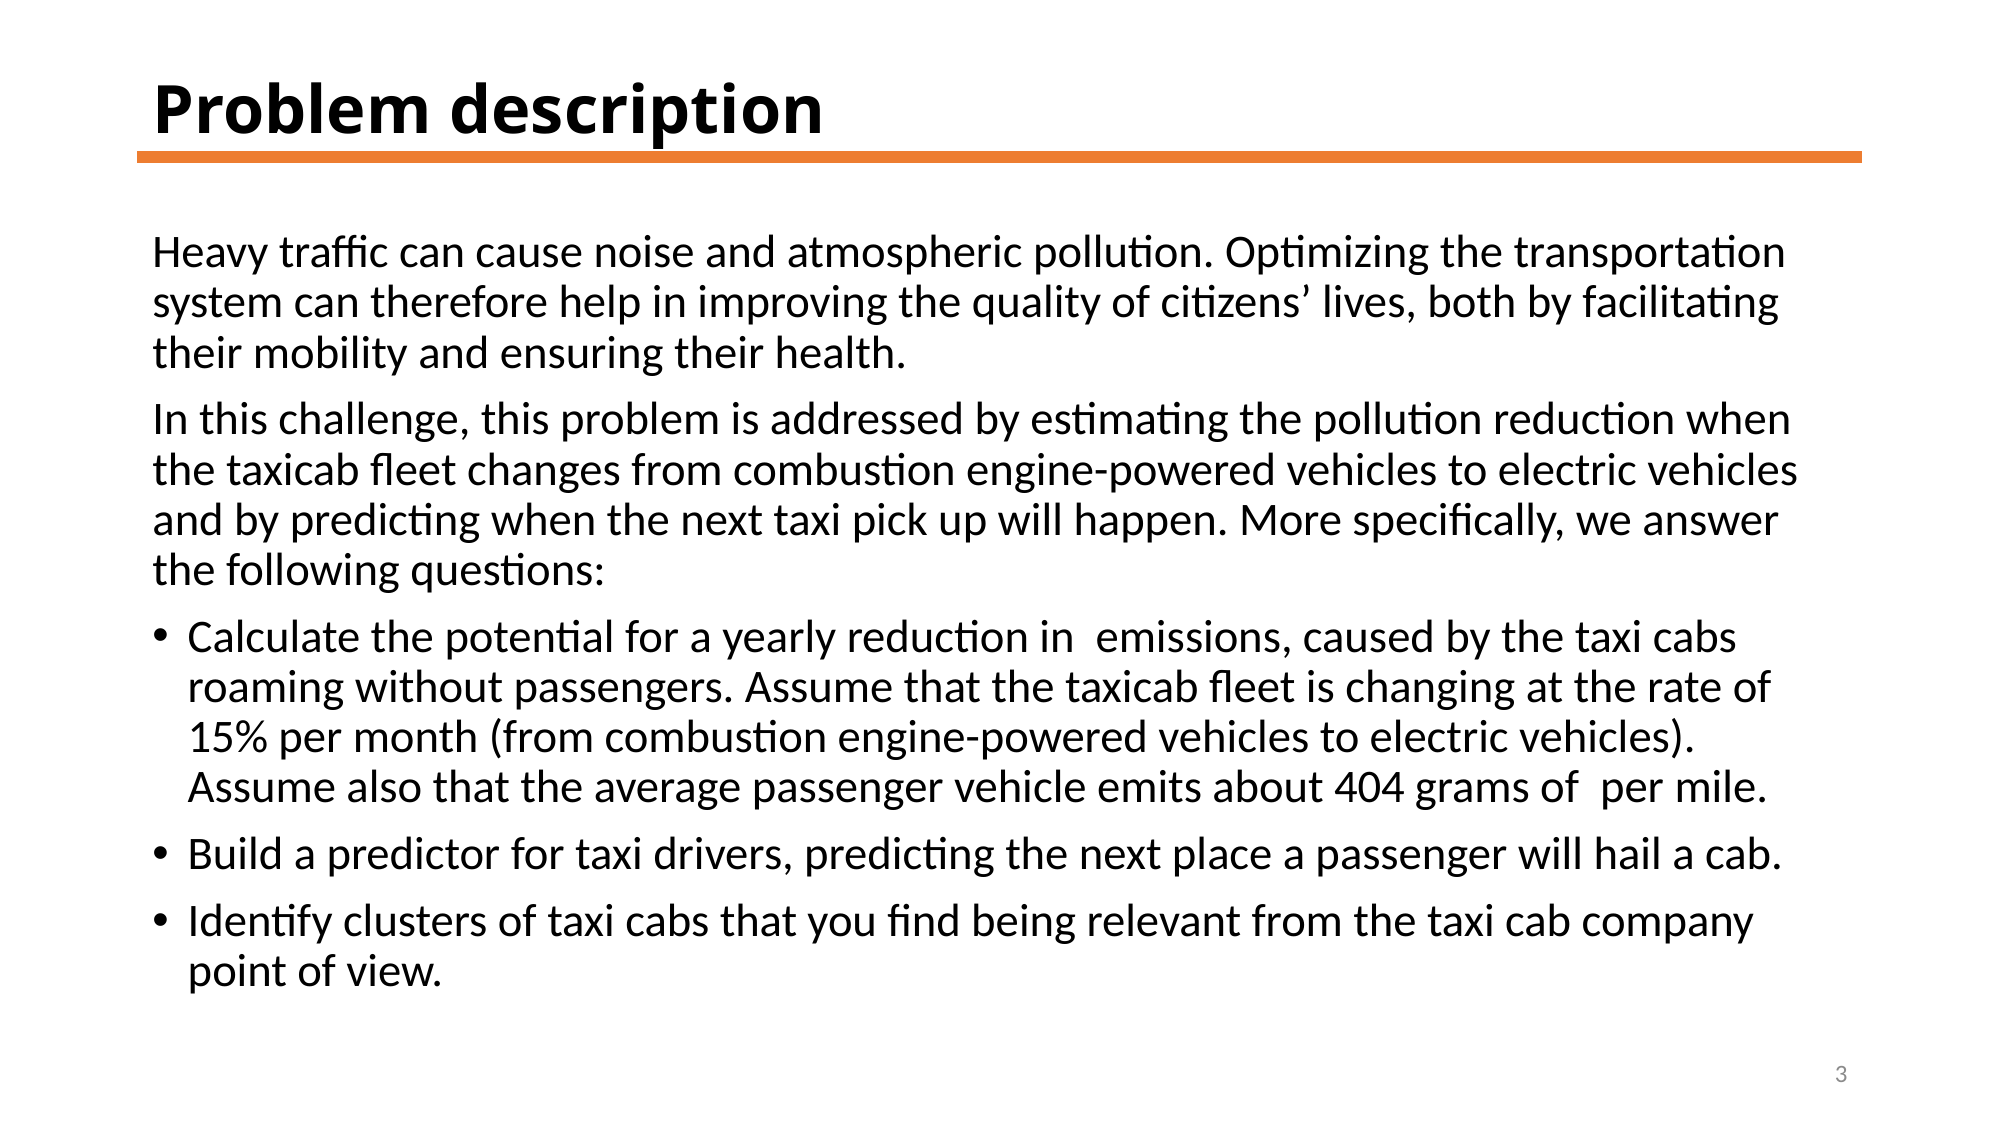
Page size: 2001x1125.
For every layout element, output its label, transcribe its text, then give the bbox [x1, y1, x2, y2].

title Problem description [137, 59, 1863, 157]
slide_number 3 [1412, 1042, 1863, 1103]
